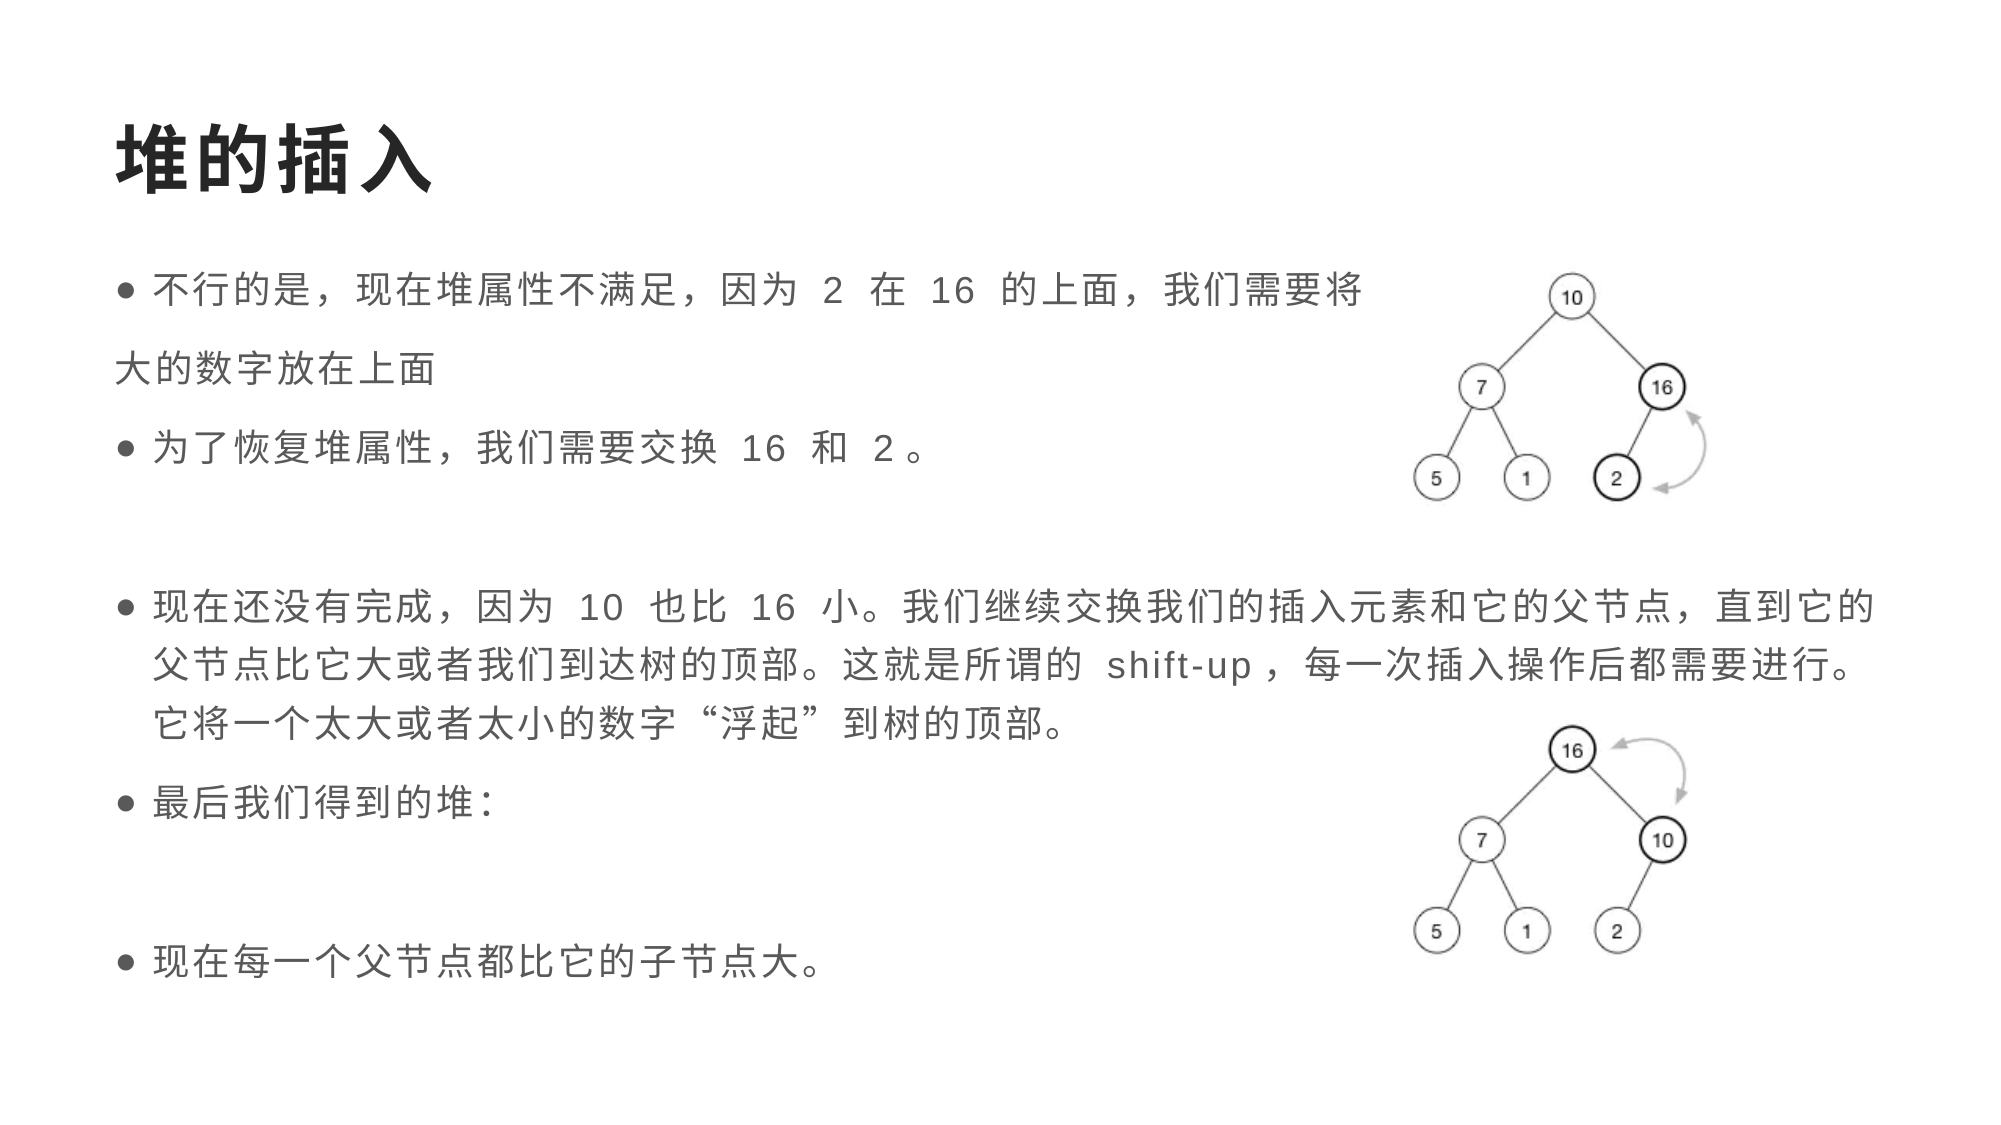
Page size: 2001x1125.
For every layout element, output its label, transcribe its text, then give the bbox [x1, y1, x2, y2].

title 堆的插入 [99, 99, 1900, 216]
list 不行的是，现在堆属性不满足，因为 2 在 16 的上面，我们需要将 大的数字放在上面 为了恢复堆属性，我们需要交换 16 和 2。 现在还没有完成，因为 10 也比 16 小。我们继续交换我们的插入元素和它的父节点，直到它的父节点比它大或者我们到达树的顶部。这就是所谓的 shift-up，每一次插入操作后都需要进行。它将一个太大或者太小的数字“浮起”到树的顶部。 最后我们得到的堆： 现在每一个父节点都比它的子节点大。 [99, 244, 1900, 1026]
picture [1401, 261, 1720, 514]
picture [1401, 714, 1702, 967]
